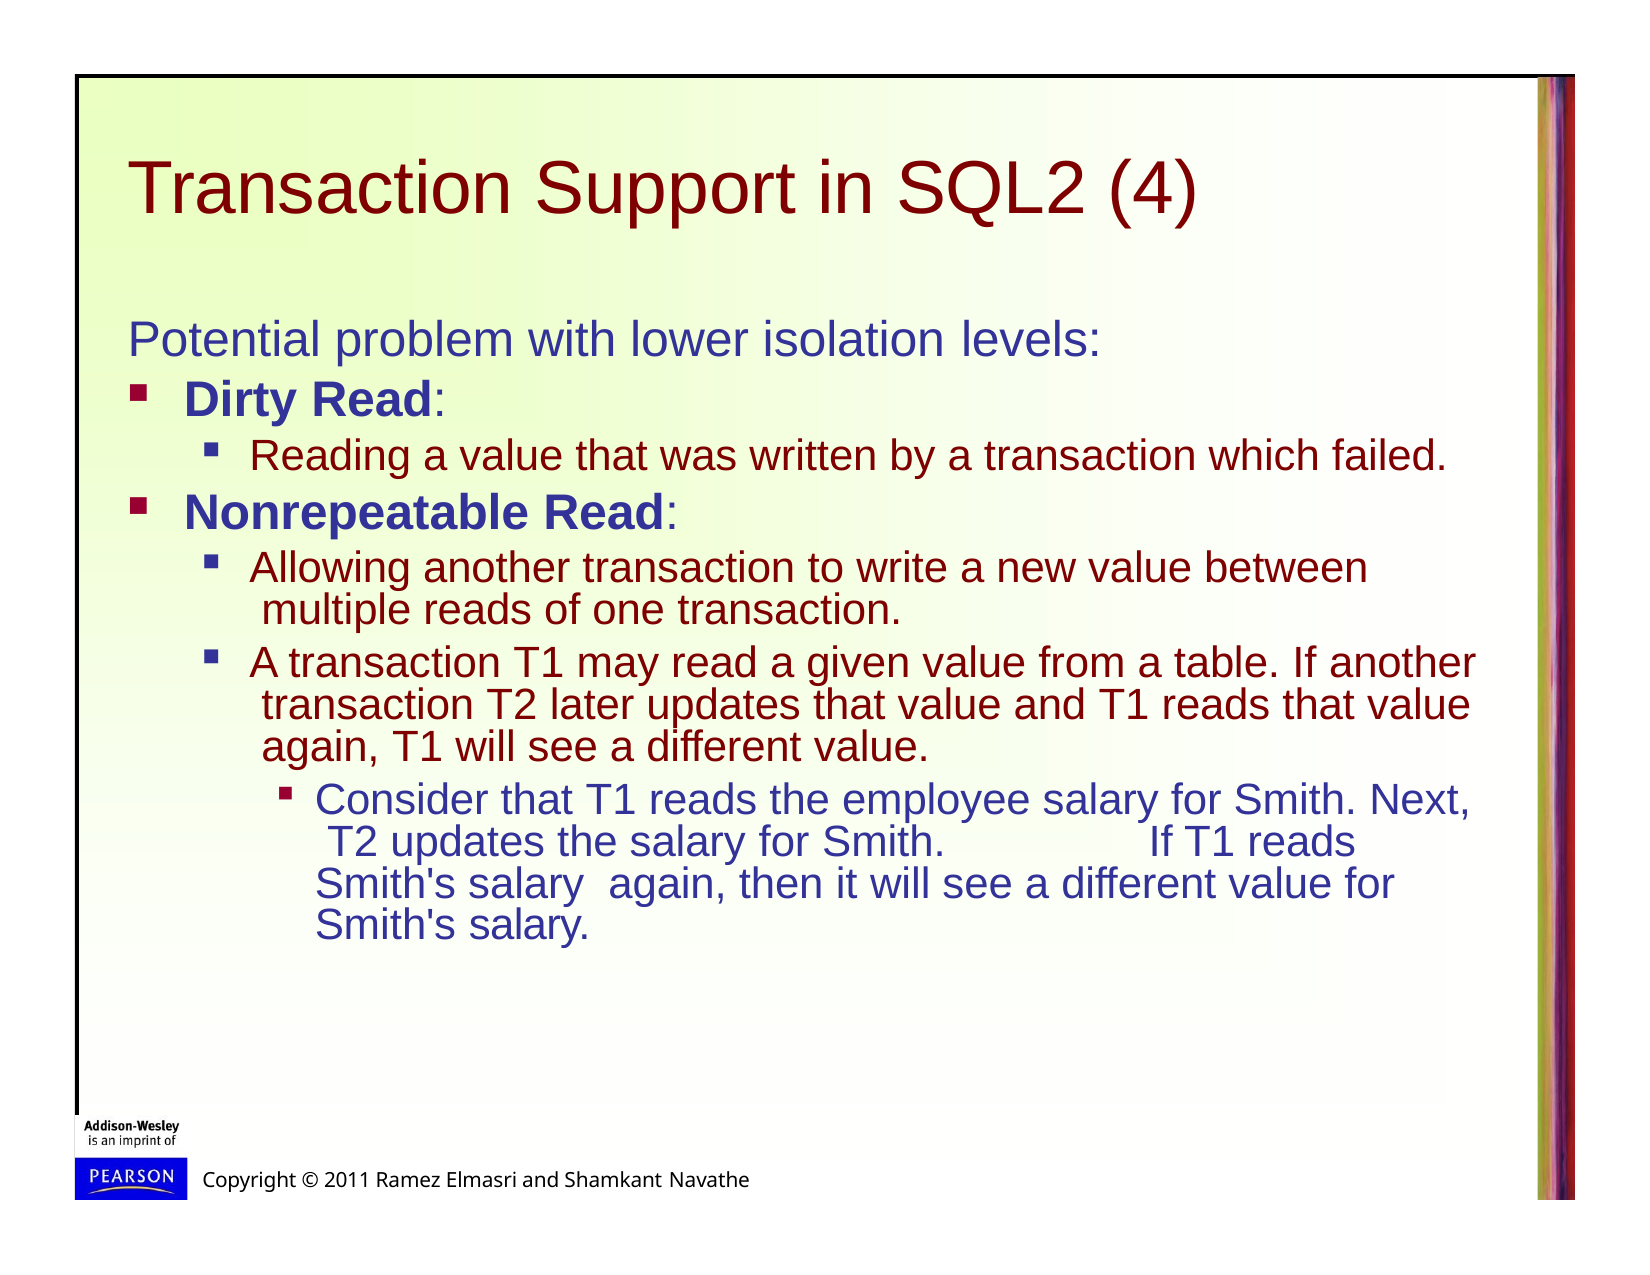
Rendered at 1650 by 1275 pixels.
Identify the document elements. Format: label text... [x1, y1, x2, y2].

text_box Potential problem with lower isolation levels: Dirty Read: Reading a value that was written by a transaction which failed. Nonrepeatable Read: Allowing another transaction to write a new value between multiple reads of one transaction. A transaction T1 may read a given value from a table. If another transaction T2 later updates that value and T1 reads that value again, T1 will see a different value. Consider that T1 reads the employee salary for Smith. Next, T2 updates the salary for Smith. If T1 reads Smith's salary again, then it will see a different value for Smith's salary. [125, 304, 1483, 949]
footer Copyright © 2011 Ramez Elmasri and Shamkant Navathe [200, 1164, 775, 1275]
picture [74, 74, 1575, 1200]
title Transaction Support in SQL2 (4) [125, 136, 1207, 304]
